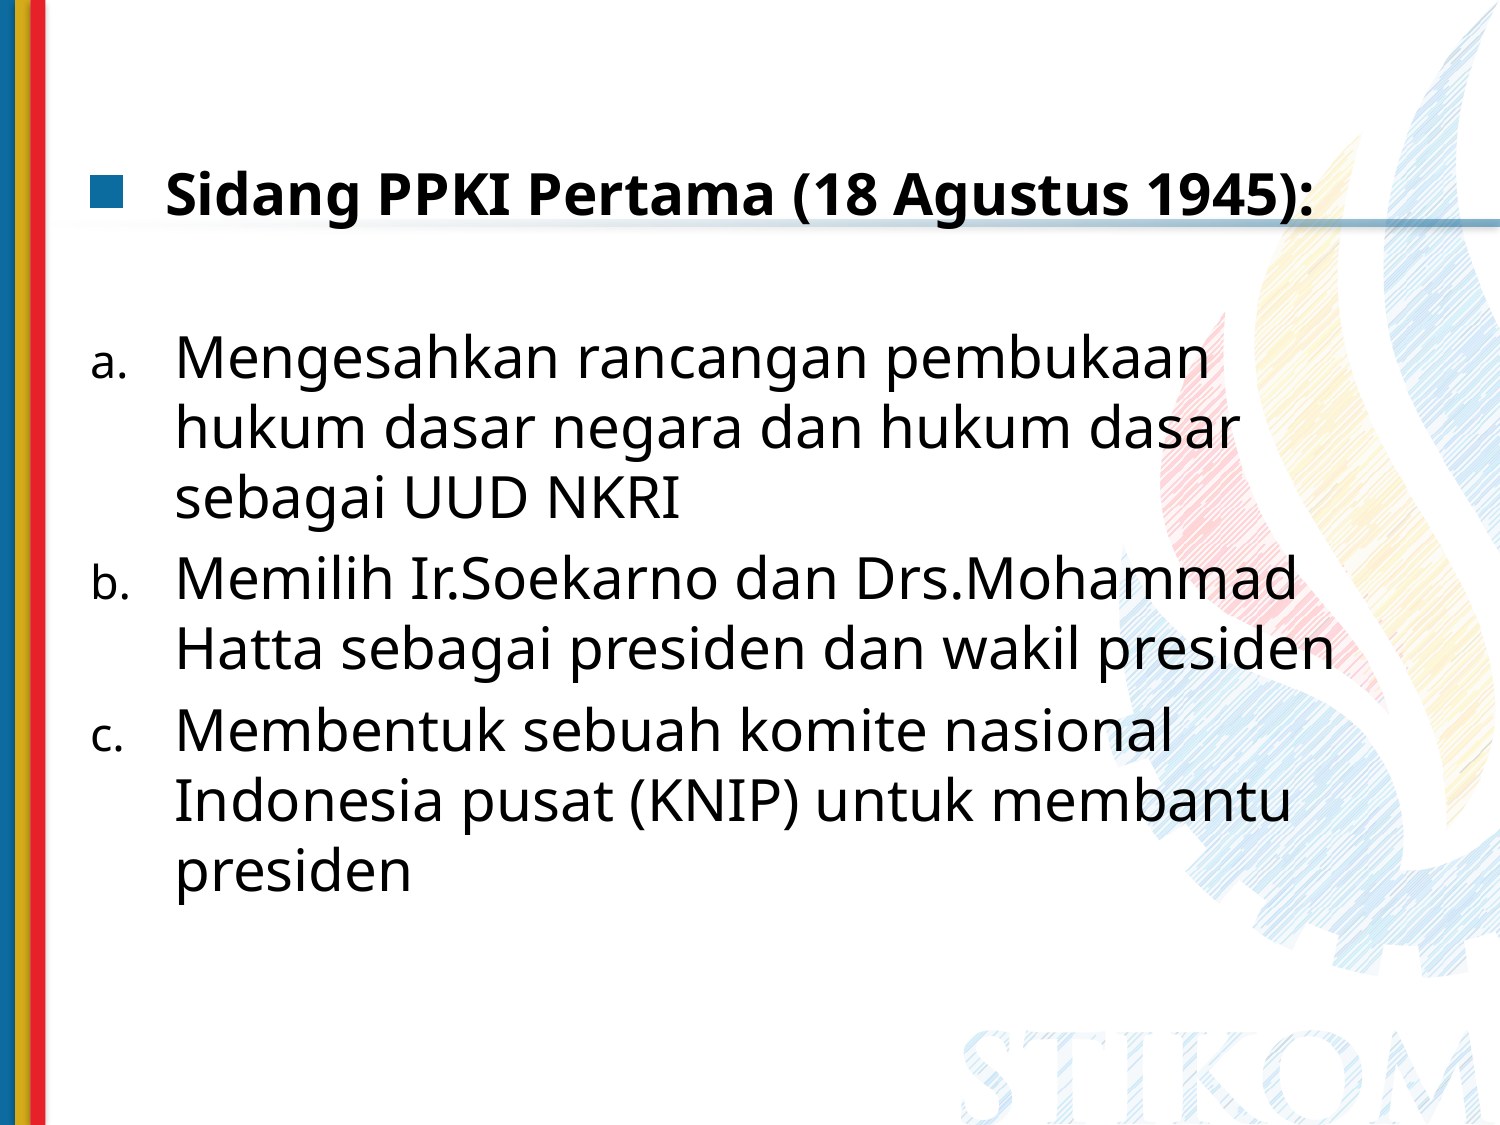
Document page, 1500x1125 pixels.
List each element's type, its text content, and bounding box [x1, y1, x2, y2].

list Sidang PPKI Pertama (18 Agustus 1945): Mengesahkan rancangan pembukaan hukum dasar negara dan hukum dasar sebagai UUD NKRI Memilih Ir.Soekarno dan Drs.Mohammad Hatta sebagai presiden dan wakil presiden Membentuk sebuah komite nasional Indonesia pusat (KNIP) untuk membantu presiden [75, 149, 1425, 1048]
picture [90, 175, 123, 208]
